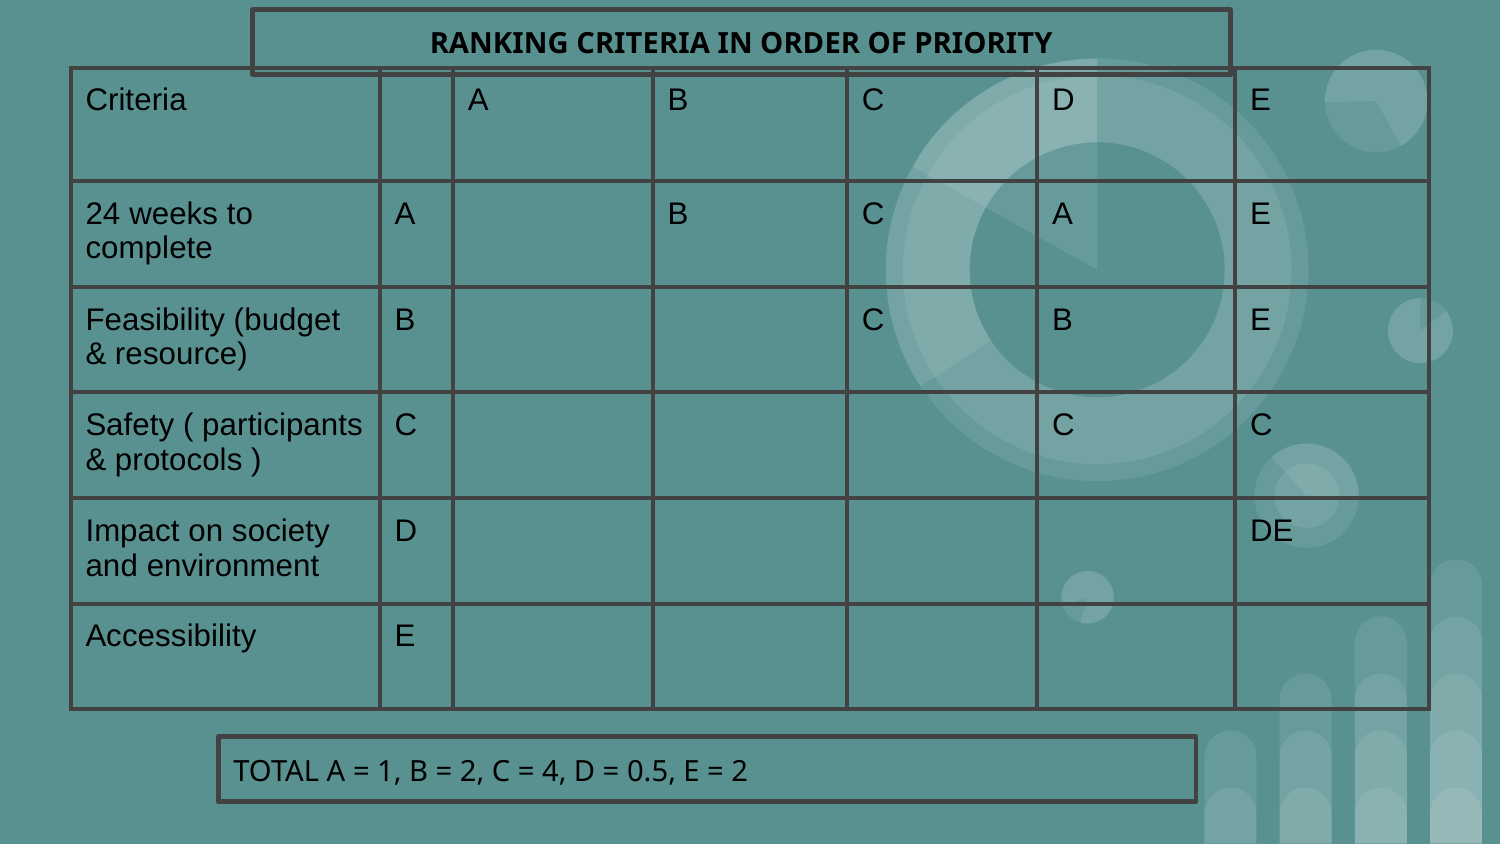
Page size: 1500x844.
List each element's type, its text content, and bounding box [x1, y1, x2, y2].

table_cell [455, 606, 651, 707]
table_cell DE [1237, 500, 1427, 602]
table_cell E [382, 606, 451, 707]
table_cell [455, 183, 651, 285]
table_header A [455, 75, 651, 179]
table_cell B [1039, 289, 1233, 390]
table_cell Accessibility [73, 606, 378, 707]
table_cell [655, 500, 845, 602]
table_cell A [1039, 183, 1233, 285]
table_cell [655, 394, 845, 496]
table_cell [849, 500, 1035, 602]
table_cell [1237, 606, 1427, 707]
table_header E [1237, 70, 1427, 179]
table_cell A [382, 183, 451, 285]
table_cell [849, 606, 1035, 707]
table_cell [655, 289, 845, 390]
table_cell C [1237, 394, 1427, 496]
table_header B [655, 75, 845, 179]
table_cell D [382, 500, 451, 602]
table_cell Feasibility (budget & resource) [73, 289, 378, 390]
table_cell Impact on society and environment [73, 500, 378, 602]
table_cell E [1237, 289, 1427, 390]
table_cell B [655, 183, 845, 285]
table_cell E [1237, 183, 1427, 285]
table_cell B [382, 289, 451, 390]
table_cell Safety ( participants & protocols ) [73, 394, 378, 496]
text_box RANKING CRITERIA IN ORDER OF PRIORITY [252, 9, 1231, 75]
table_header C [849, 75, 1035, 179]
table_cell 24 weeks to complete [73, 183, 378, 285]
table_cell C [849, 289, 1035, 390]
table_cell [455, 289, 651, 390]
table_cell C [1039, 394, 1233, 496]
table_cell [655, 606, 845, 707]
table_cell [455, 394, 651, 496]
table_header D [1039, 70, 1233, 179]
table_cell C [382, 394, 451, 496]
table_cell [1039, 500, 1233, 602]
table_cell C [849, 183, 1035, 285]
table_header Criteria [73, 70, 378, 179]
table_cell [455, 500, 651, 602]
table_cell [849, 394, 1035, 496]
table_cell [1039, 606, 1233, 707]
text_box TOTAL A = 1, B = 2, C = 4, D = 0.5, E = 2 [218, 736, 1197, 802]
table_header [382, 75, 451, 179]
